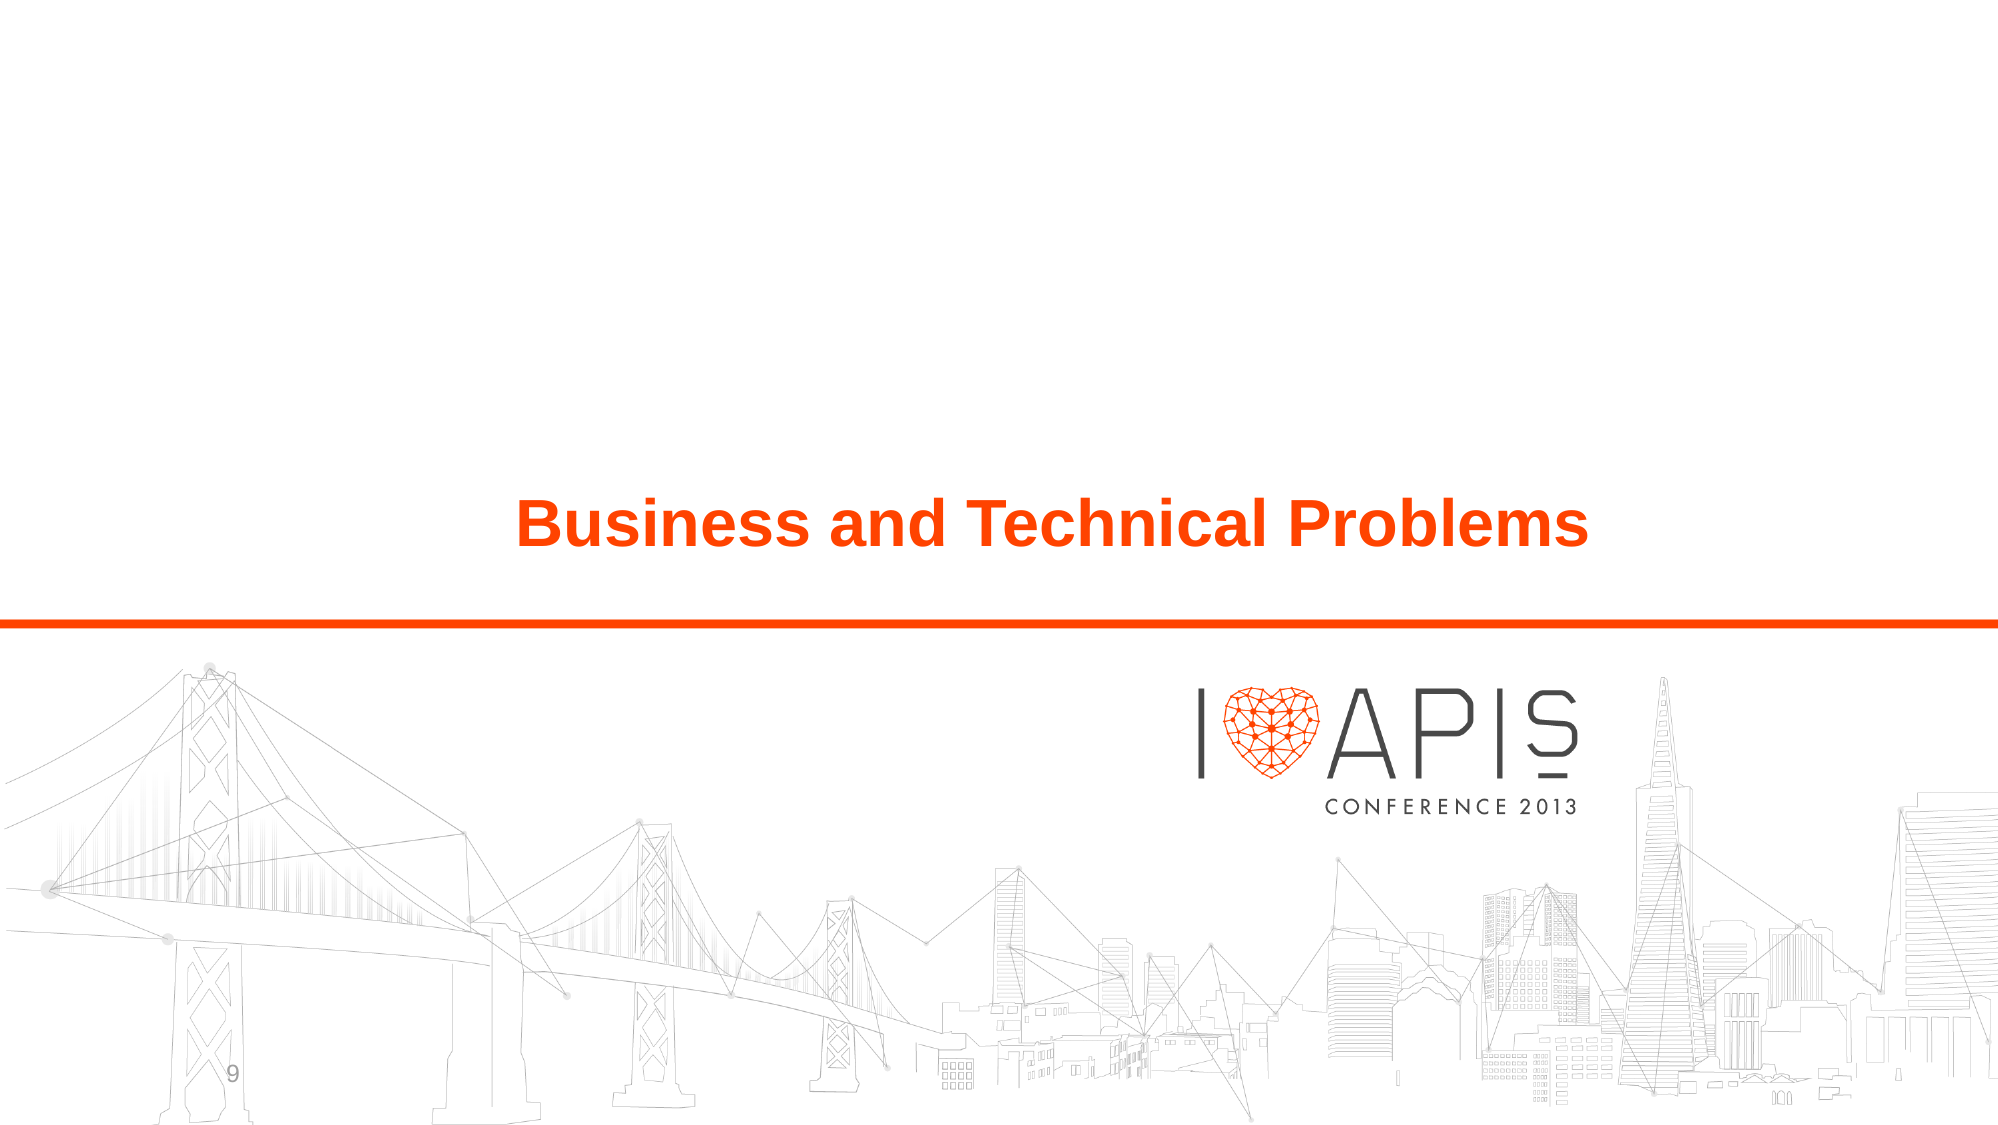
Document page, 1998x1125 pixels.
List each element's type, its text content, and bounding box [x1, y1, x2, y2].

slide_number 9 [0, 1042, 467, 1103]
picture [0, 0, 1998, 1125]
title Business and Technical Problems [124, 472, 1592, 603]
